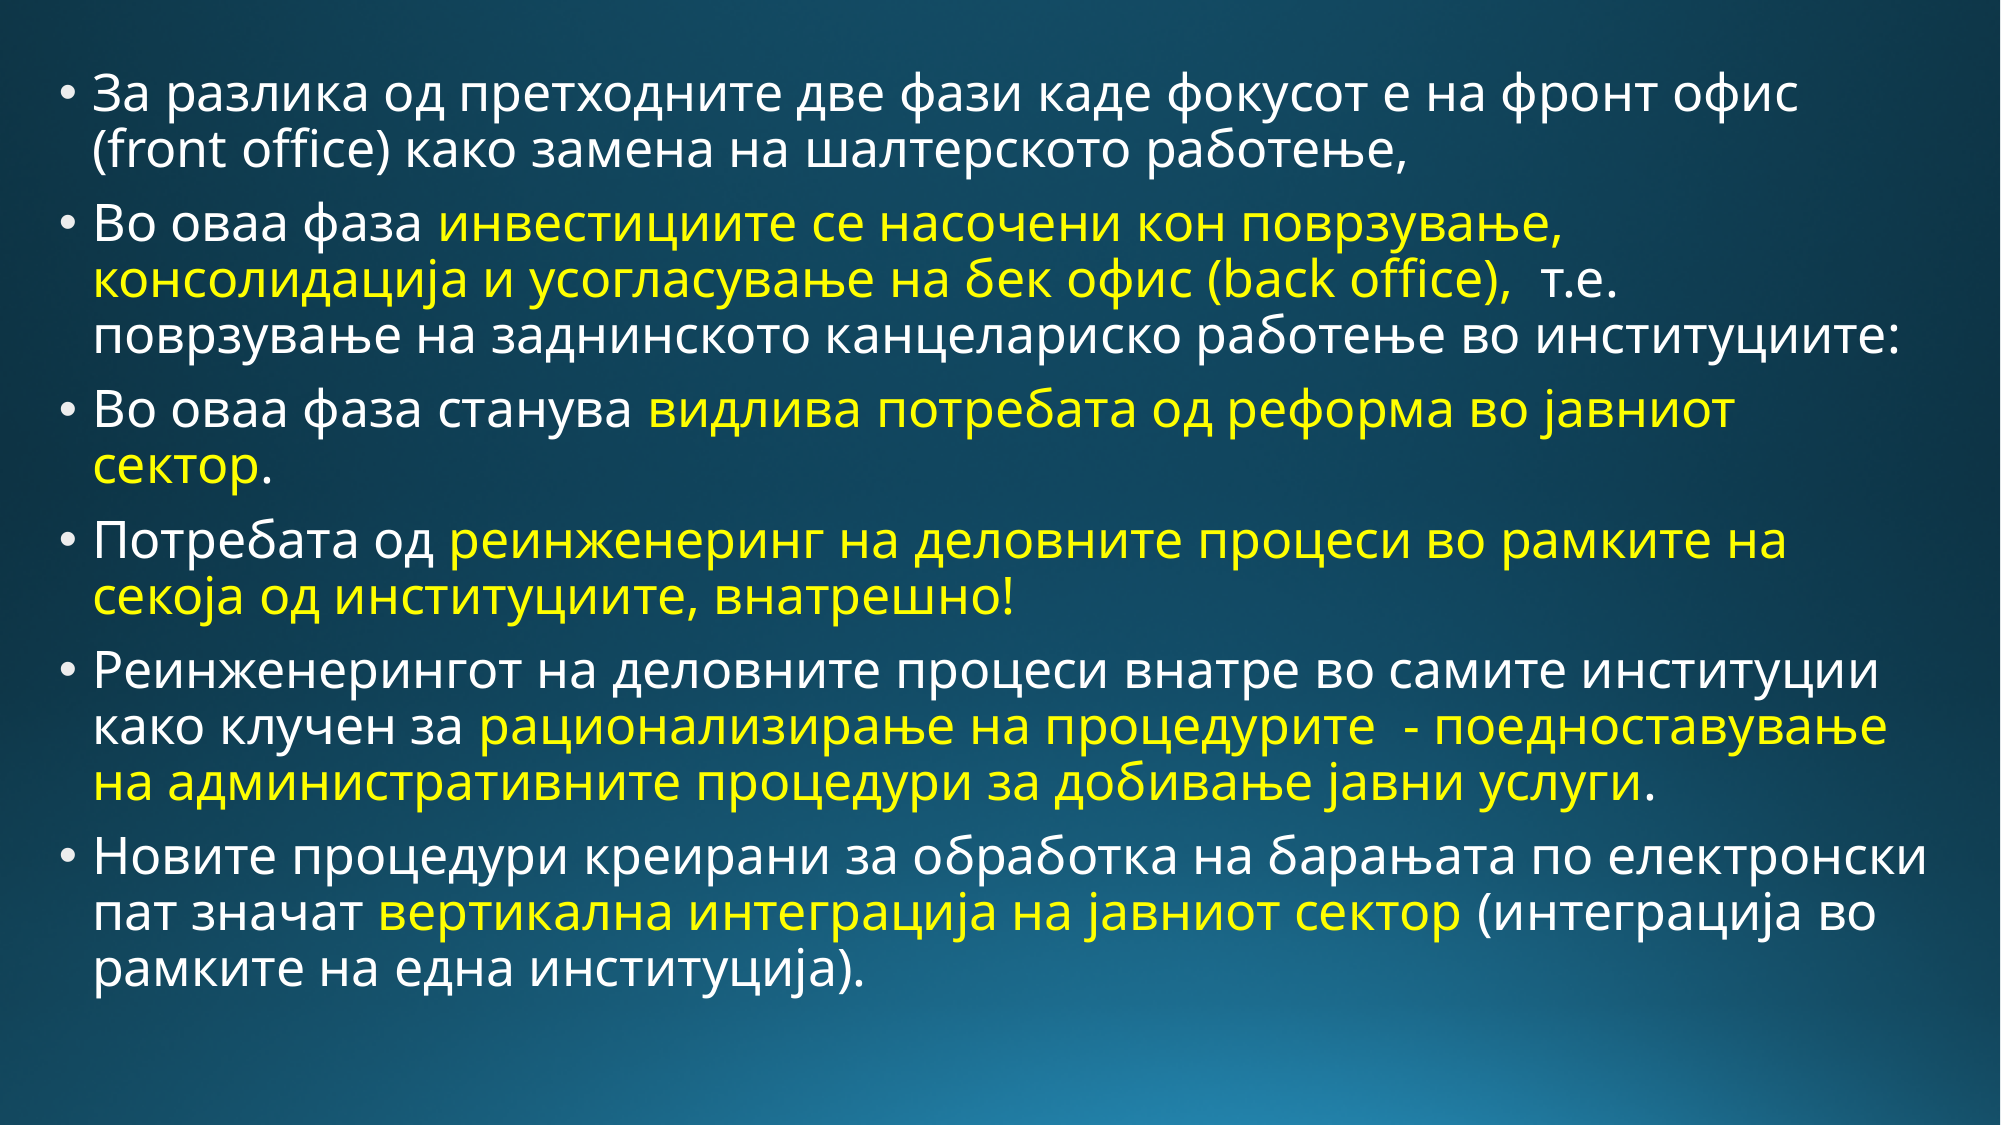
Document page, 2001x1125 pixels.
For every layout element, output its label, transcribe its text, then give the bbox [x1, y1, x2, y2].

picture [0, 0, 2001, 1125]
list За разлика од претходните две фази каде фокусот е на фронт офис (front office) како замена на шалтерското работење, Во оваа фаза инвестициите се насочени кон поврзување, консолидација и усогласување на бек офис (back office), т.е. поврзување на заднинското канцелариско работење во институциите: Во оваа фаза станува видлива потребата од реформа во јавниот сектор. Потребата од реинженеринг на деловните процеси во рамките на секоја од институциите, внатрешно! Реинженерингот на деловните процеси внатре во самите институции како клучен за рационализирање на процедурите - поедноставување на административните процедури за добивање јавни услуги. Новите процедури креирани за обработка на барањата по електронски пат значат вертикална интеграција на јавниот сектор (интеграција во рамките на една институција). [43, 59, 1949, 1116]
